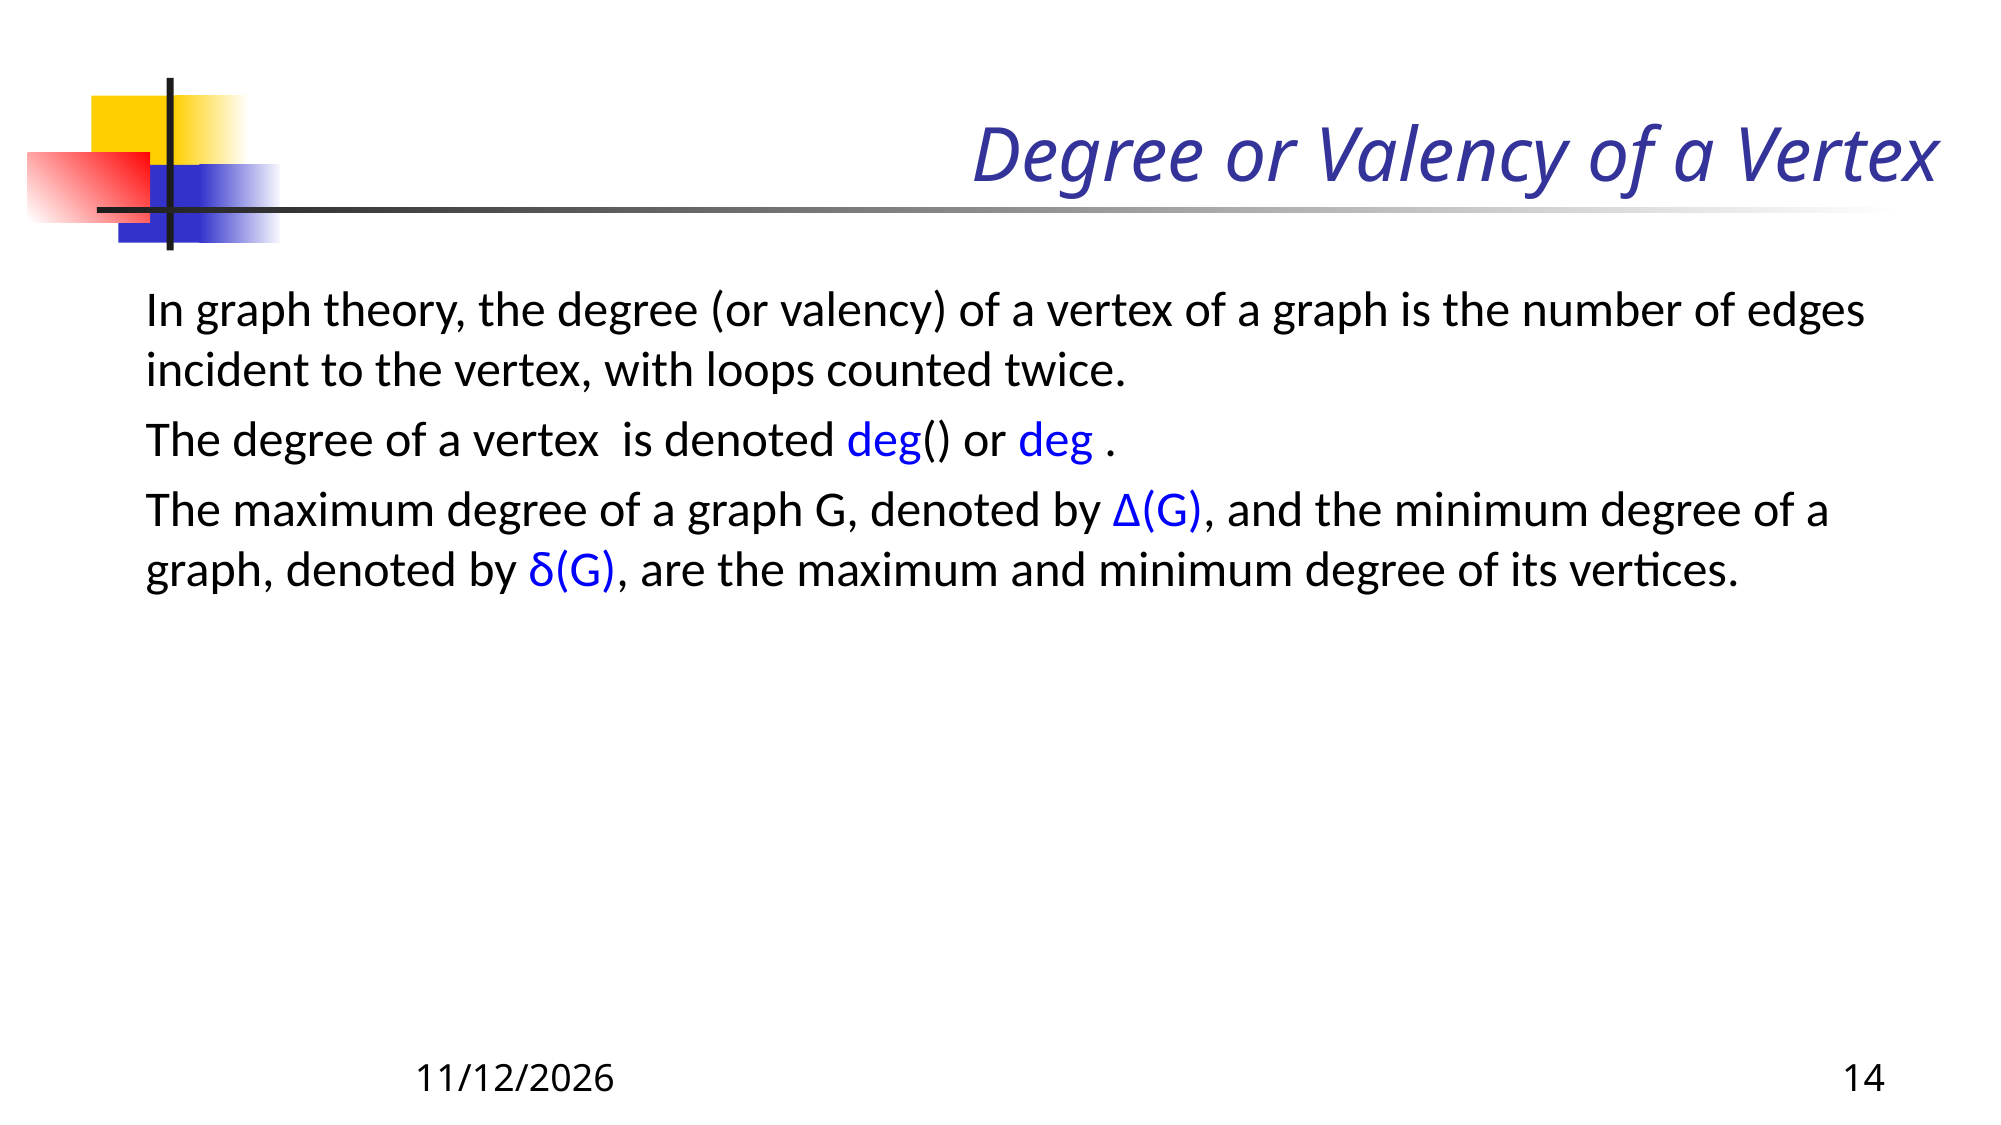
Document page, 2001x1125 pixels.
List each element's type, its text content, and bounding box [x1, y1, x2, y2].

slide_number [399, 1037, 713, 1113]
title Degree or Valency of a Vertex [251, 16, 1957, 205]
slide_number 14 [1483, 1037, 1900, 1113]
